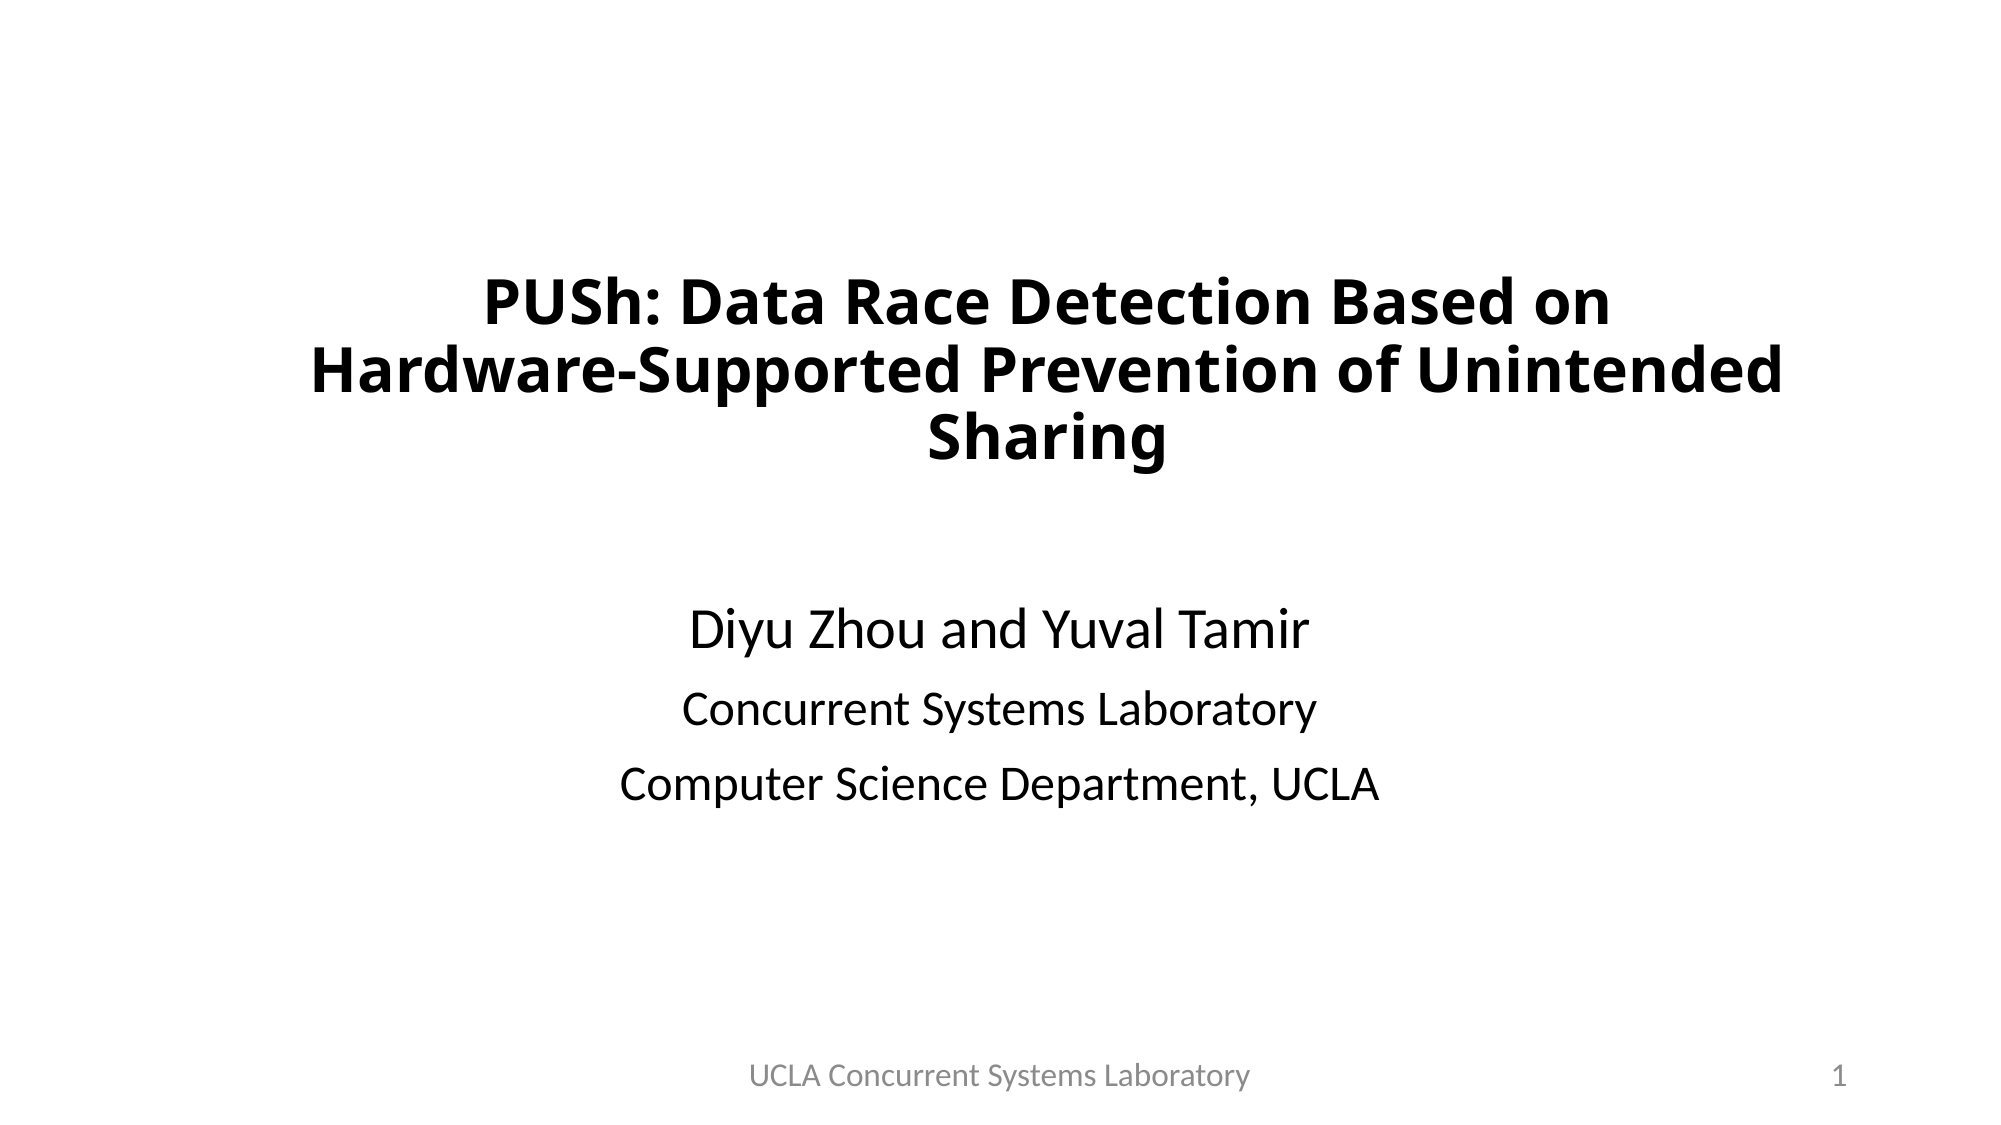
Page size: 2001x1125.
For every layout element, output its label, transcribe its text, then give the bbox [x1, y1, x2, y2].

title PUSh: Data Race Detection Based on Hardware-Supported Prevention of Unintended Sharing [197, 262, 1899, 481]
slide_number 1 [1412, 1042, 1863, 1103]
subtitle Diyu Zhou and Yuval Tamir Concurrent Systems Laboratory Computer Science Department, UCLA [249, 590, 1750, 863]
footer UCLA Concurrent Systems Laboratory [662, 1042, 1338, 1103]
